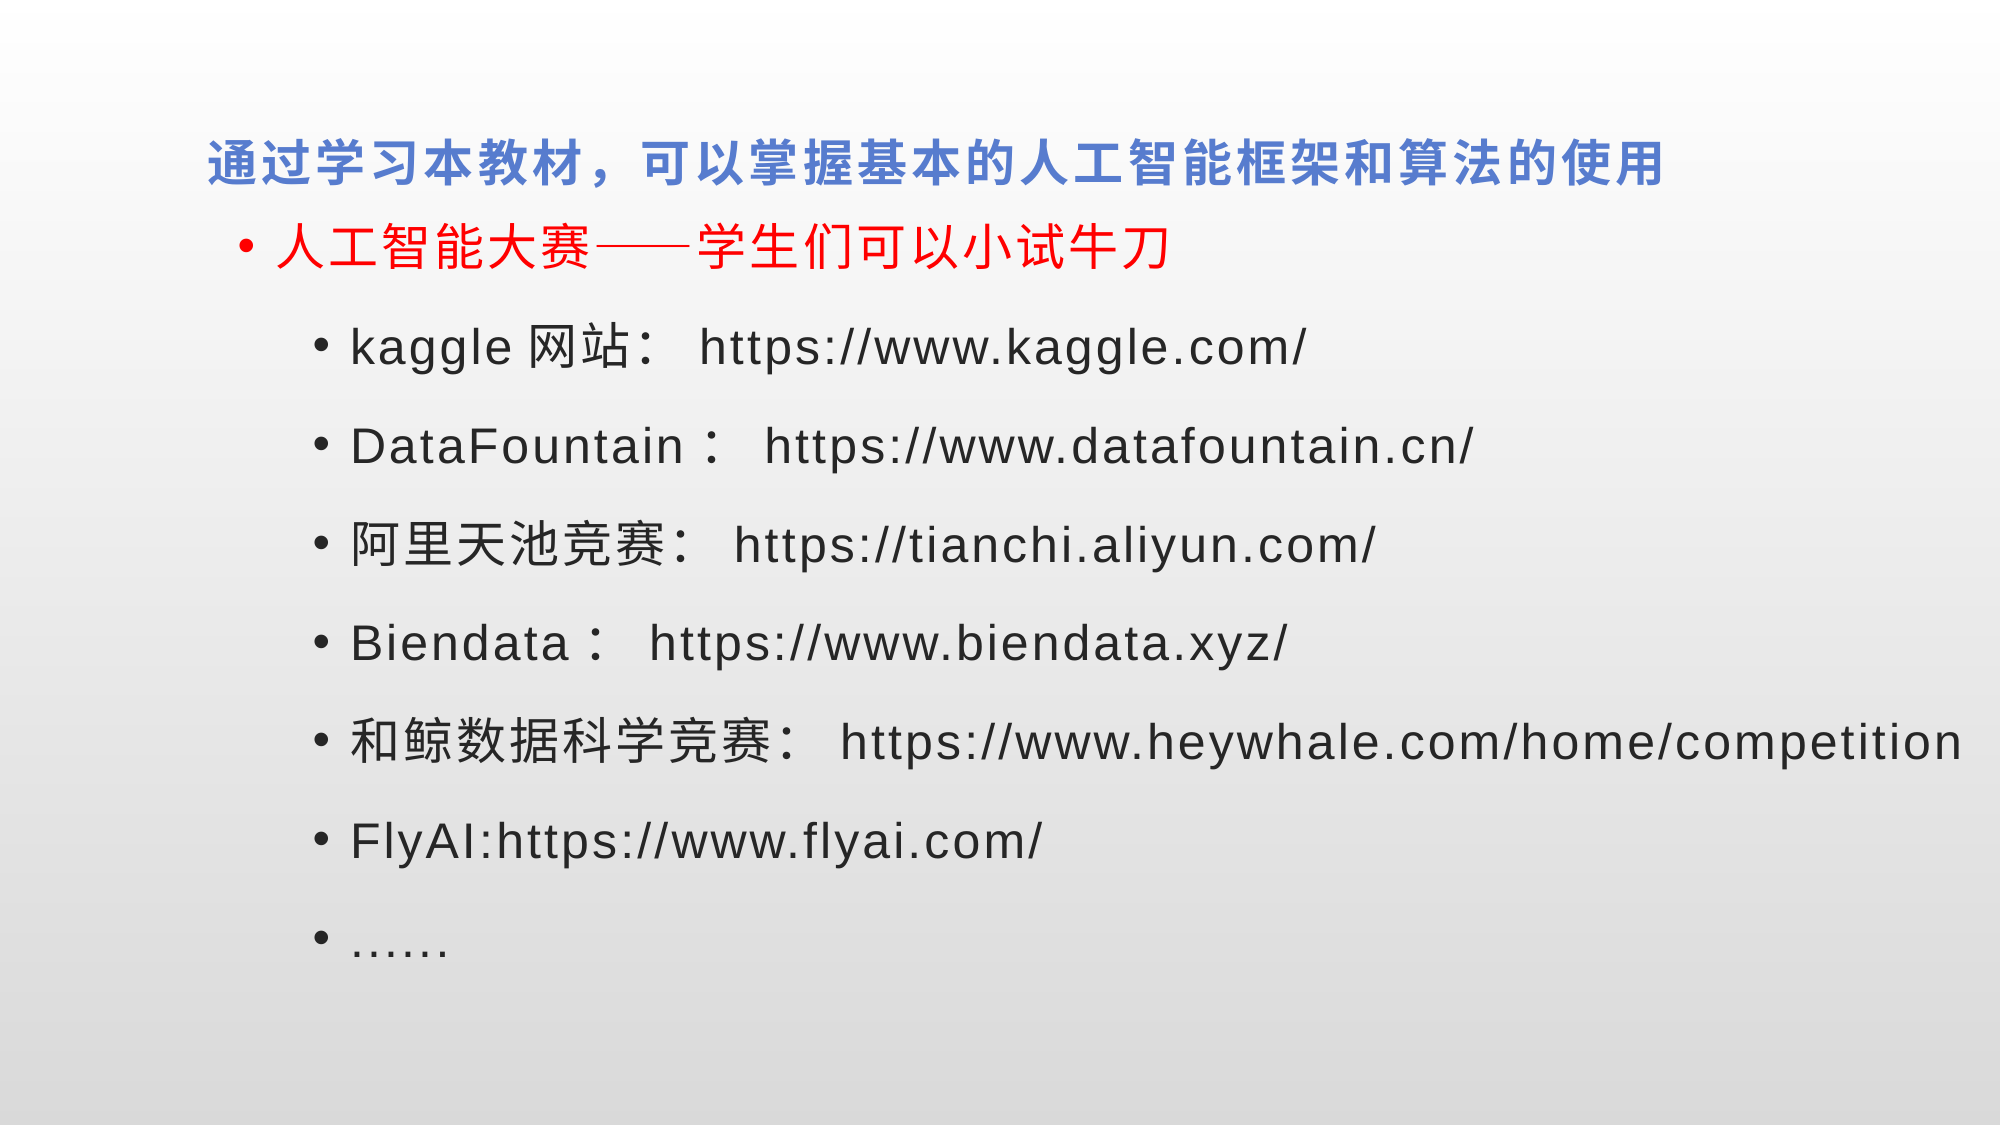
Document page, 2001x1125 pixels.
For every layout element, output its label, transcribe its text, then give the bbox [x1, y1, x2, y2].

title 通过学习本教材，可以掌握基本的人工智能框架和算法的使用 [190, 125, 1892, 198]
list 人工智能大赛——学生们可以小试牛刀 kaggle网站：https://www.kaggle.com/ DataFountain：https://www.datafountain.cn/ 阿里天池竞赛：https://tianchi.aliyun.com/ Biendata：https://www.biendata.xyz/ 和鲸数据科学竞赛：https://www.heywhale.com/home/competition FlyAI:https://www.flyai.com/ ...... [220, 197, 1981, 1041]
